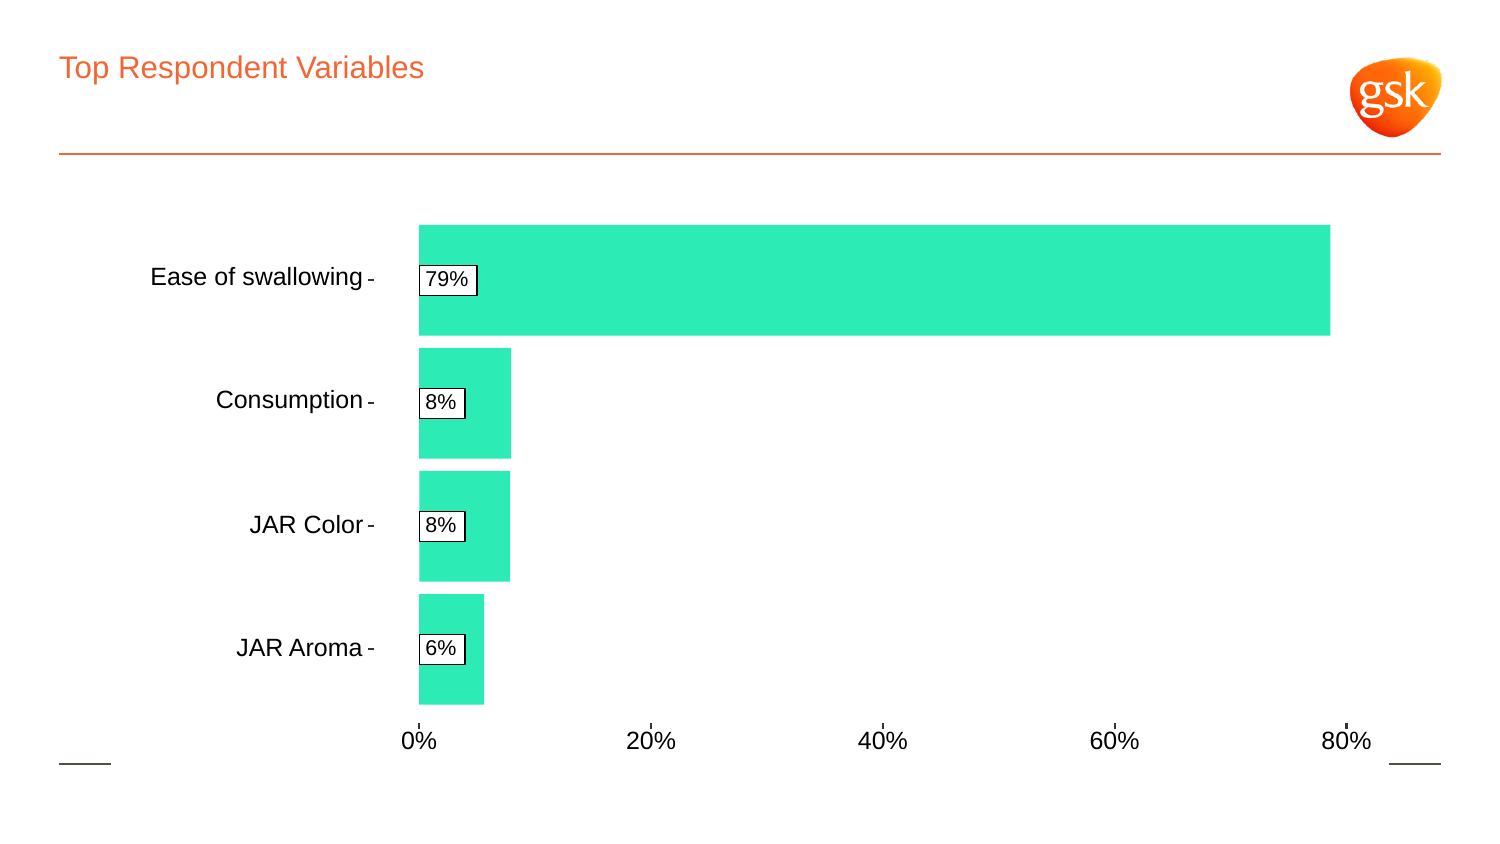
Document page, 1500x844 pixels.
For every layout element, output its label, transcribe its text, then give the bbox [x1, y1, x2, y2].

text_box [112, 194, 1388, 796]
title Top Respondent Variables [58, 47, 1302, 86]
picture [1333, 38, 1457, 157]
